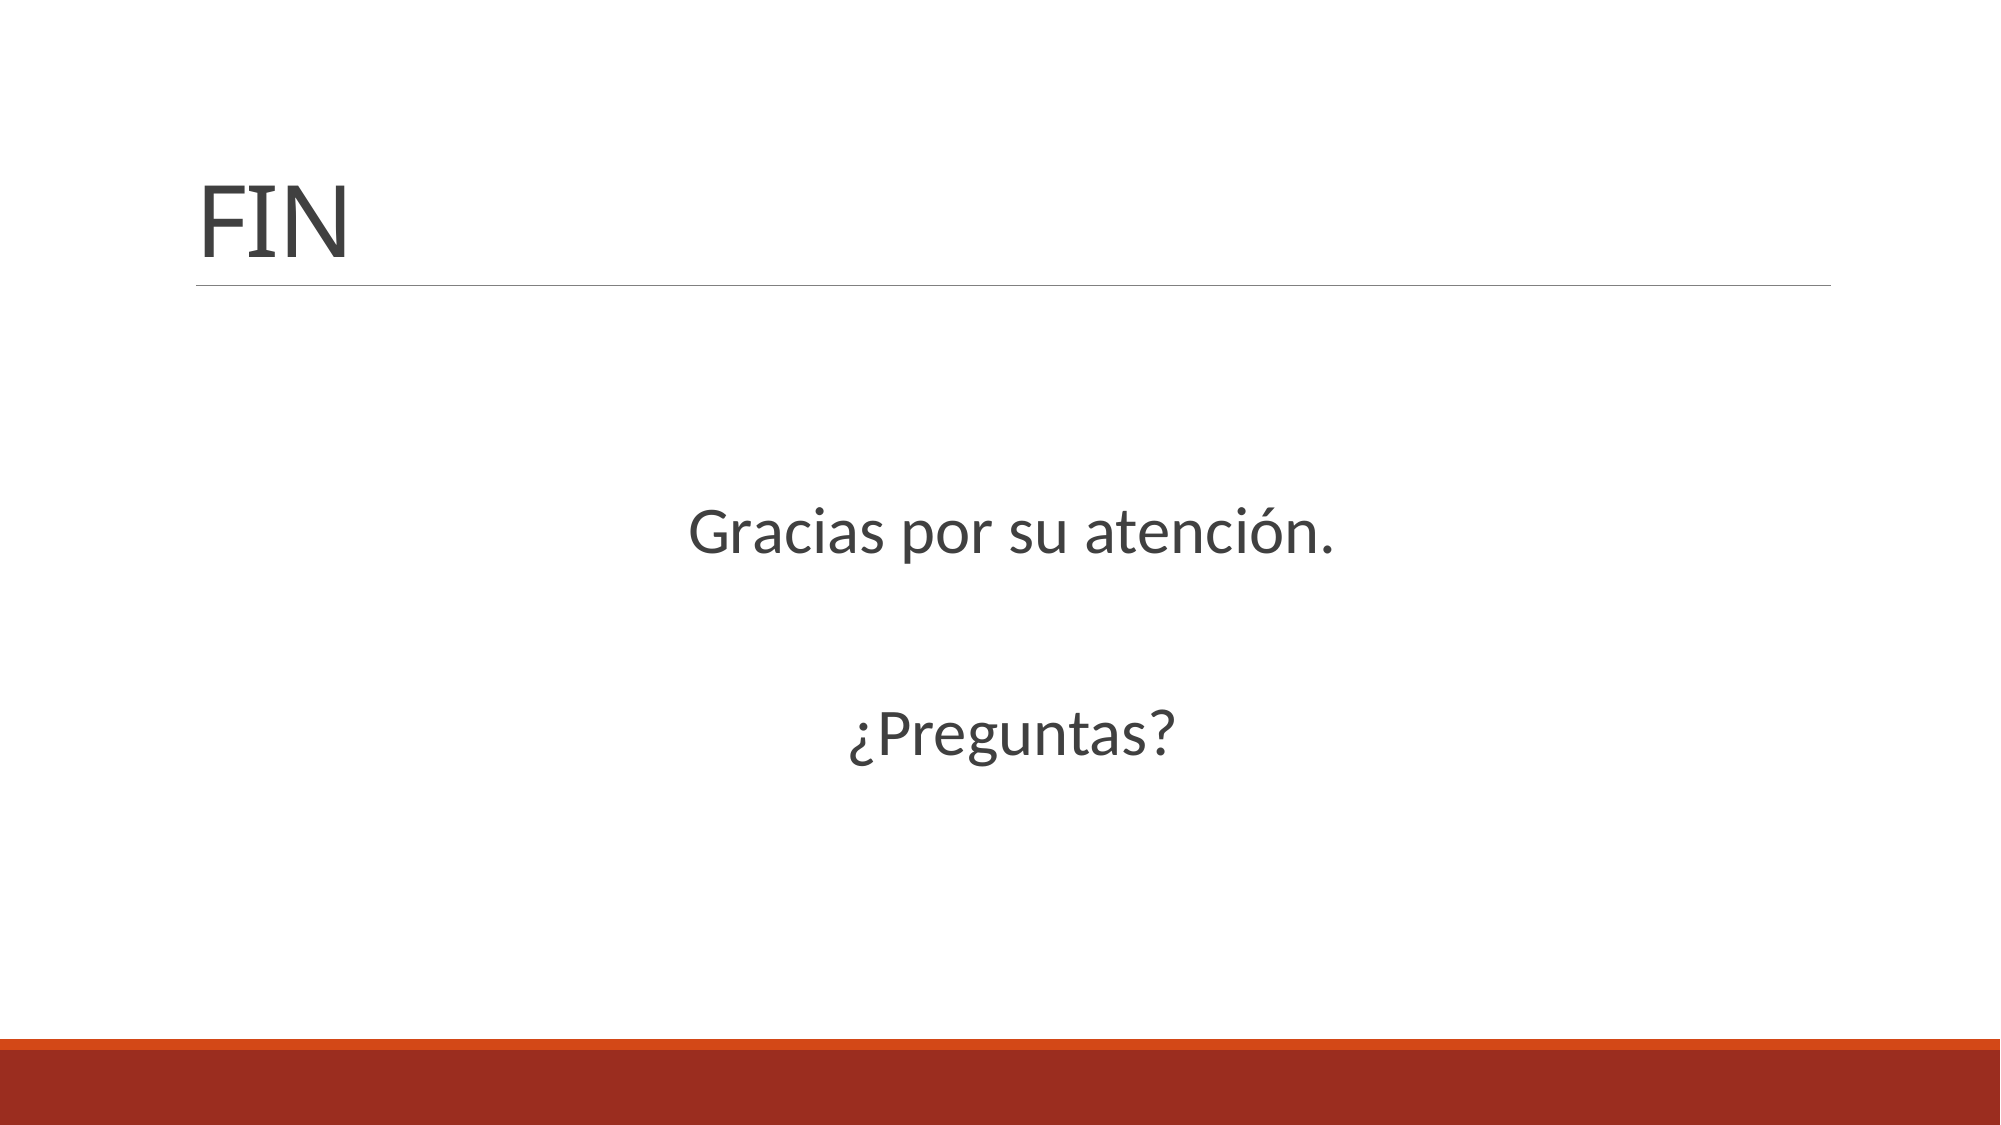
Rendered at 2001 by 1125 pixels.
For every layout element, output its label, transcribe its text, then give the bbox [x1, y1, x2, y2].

title FIN [180, 47, 1830, 285]
list Gracias por su atención. ¿Preguntas? [180, 302, 1830, 963]
